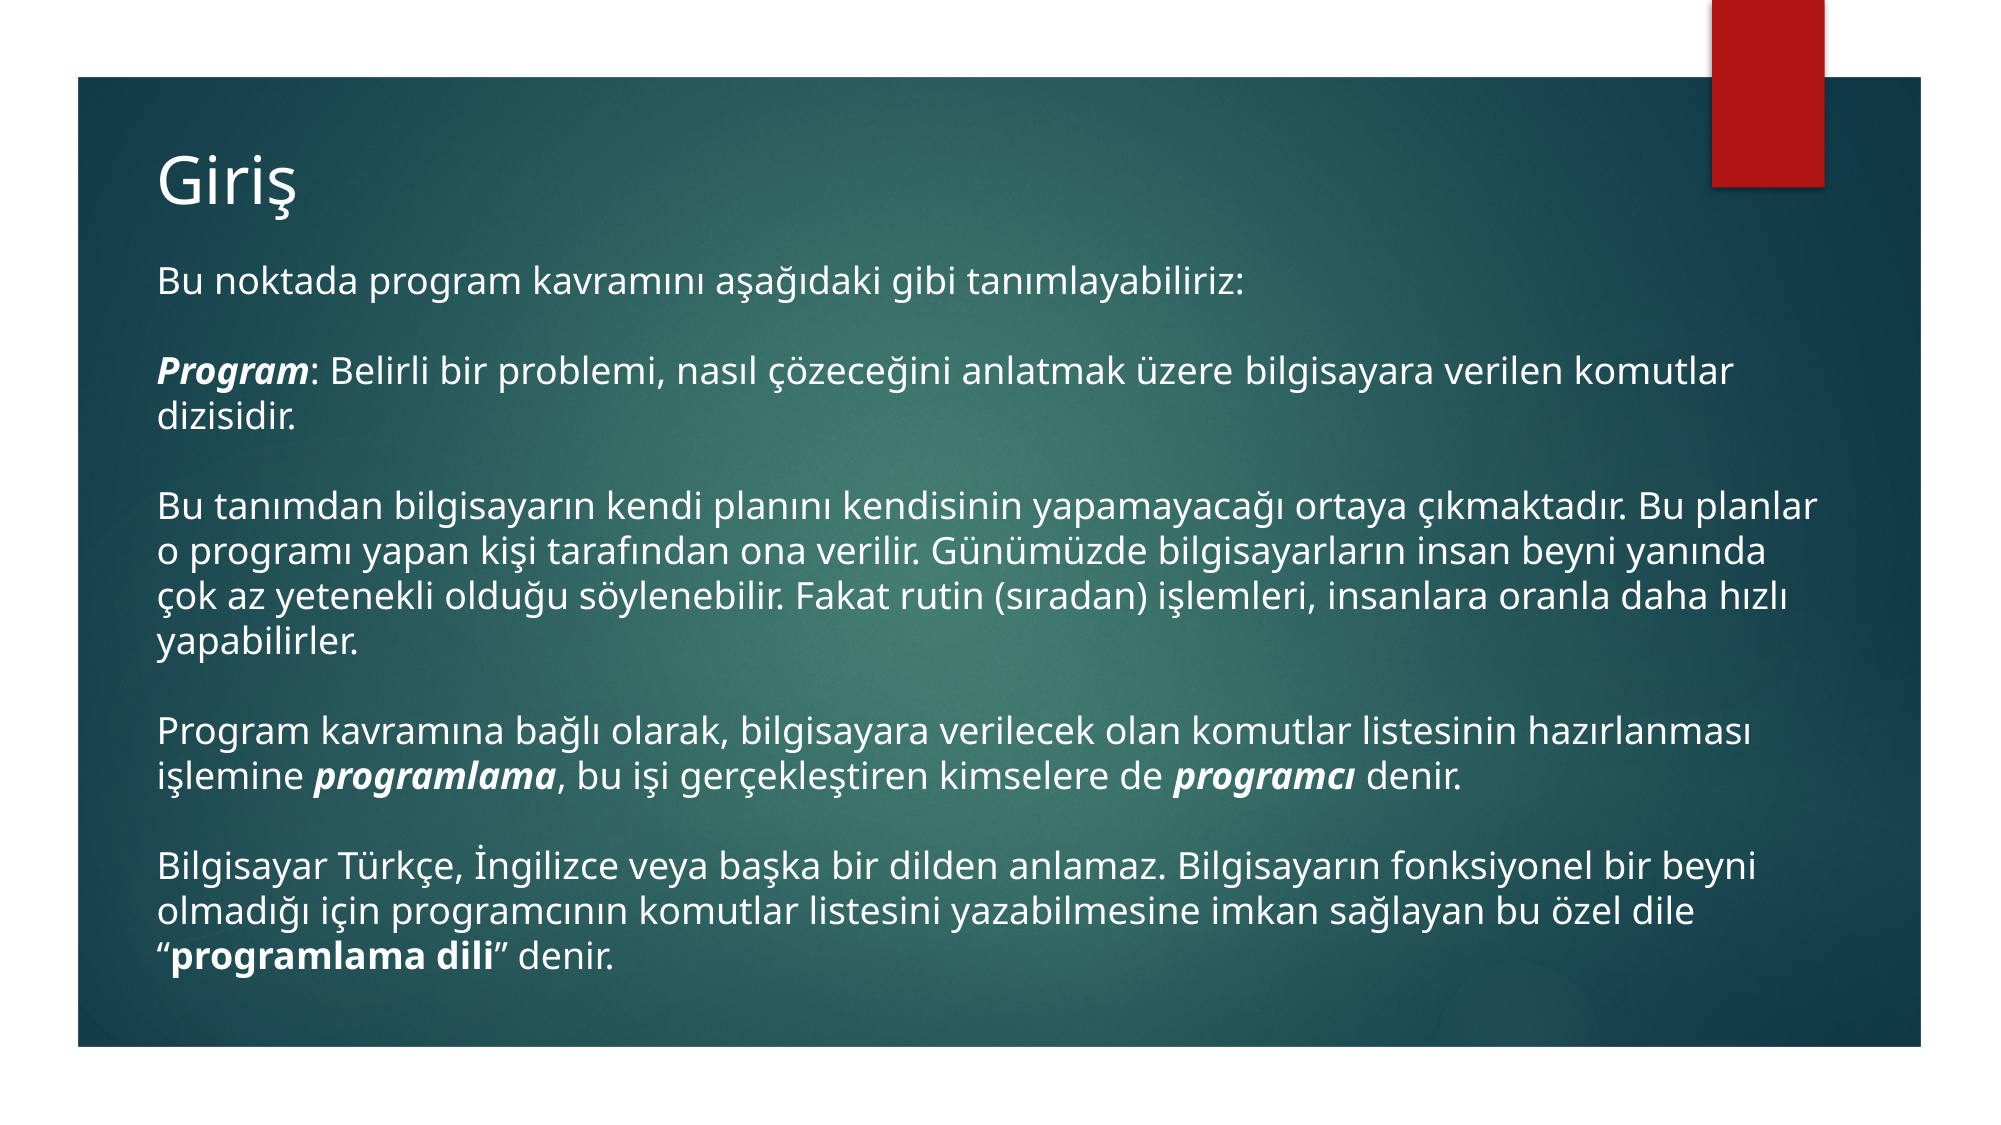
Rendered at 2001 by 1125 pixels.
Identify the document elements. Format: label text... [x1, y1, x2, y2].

text_box Bu noktada program kavramını aşağıdaki gibi tanımlayabiliriz: Program: Belirli bir problemi, nasıl çözeceğini anlatmak üzere bilgisayara verilen komutlar dizisidir. Bu tanımdan bilgisayarın kendi planını kendisinin yapamayacağı ortaya çıkmaktadır. Bu planlar o programı yapan kişi tarafından ona verilir. Günümüzde bilgisayarların insan beyni yanında çok az yetenekli olduğu söylenebilir. Fakat rutin (sıradan) işlemleri, insanlara oranla daha hızlı yapabilirler. Program kavramına bağlı olarak, bilgisayara verilecek olan komutlar listesinin hazırlanması işlemine programlama, bu işi gerçekleştiren kimselere de programcı denir. Bilgisayar Türkçe, İngilizce veya başka bir dilden anlamaz. Bilgisayarın fonksiyonel bir beyni olmadığı için programcının komutlar listesini yazabilmesine imkan sağlayan bu özel dile “programlama dili” denir. [141, 241, 1851, 1015]
text_box Giriş [141, 130, 850, 226]
